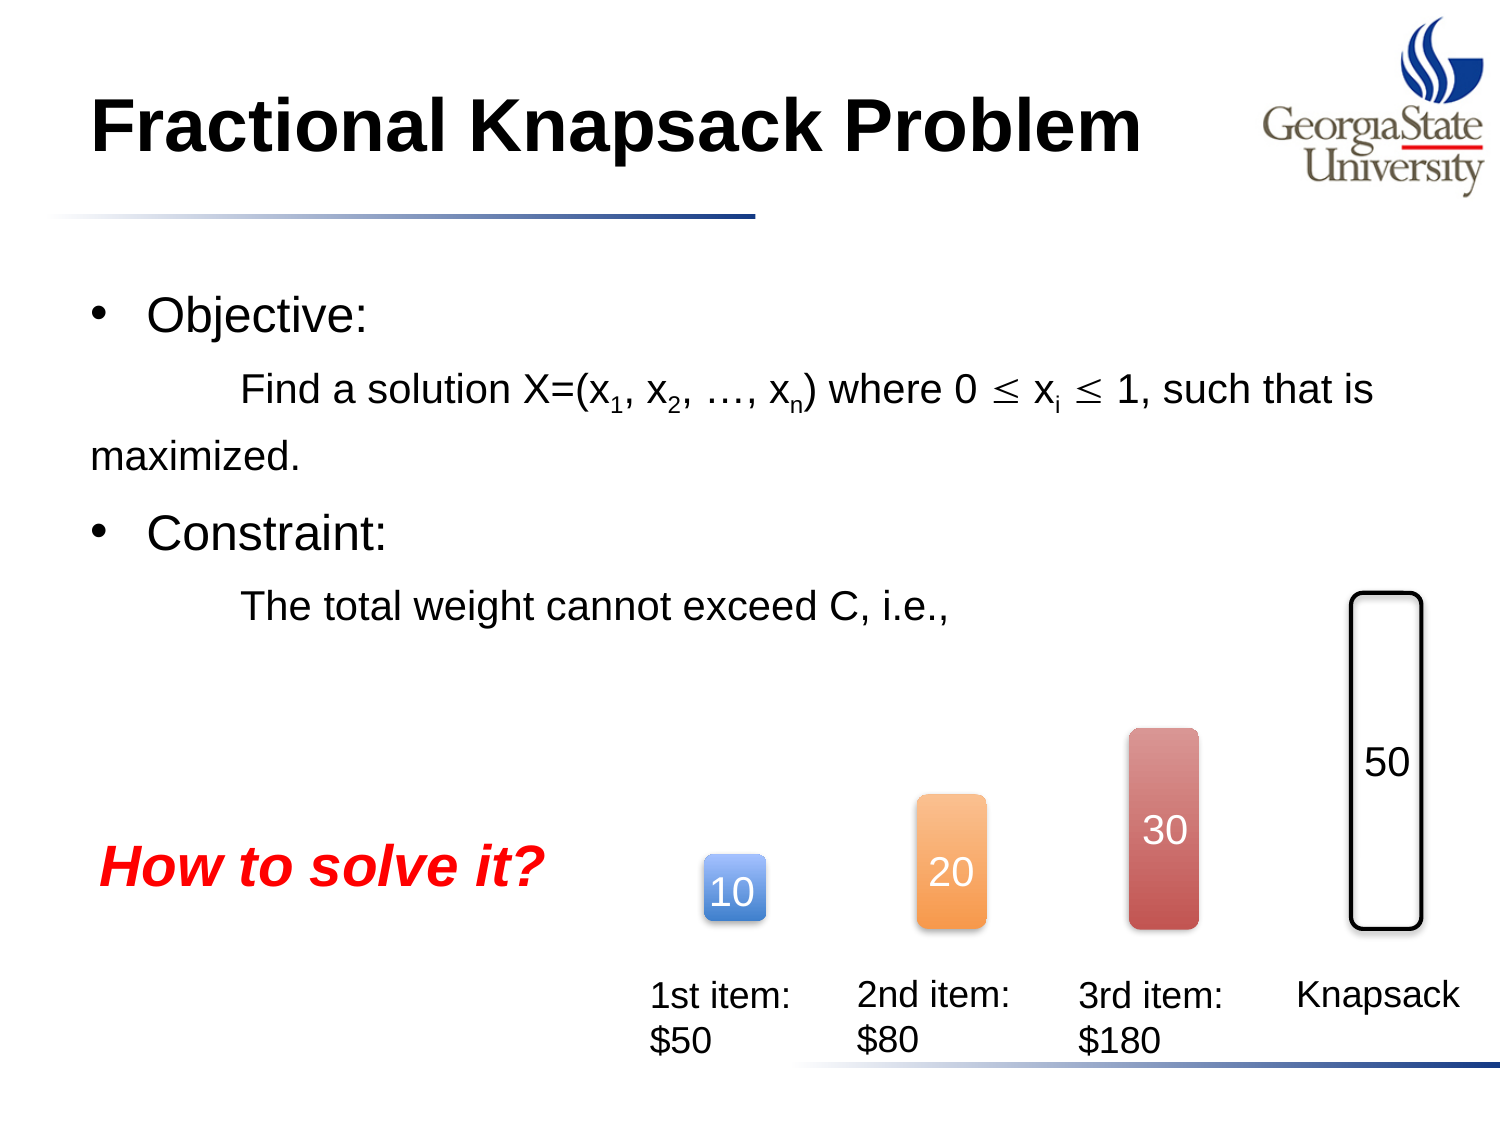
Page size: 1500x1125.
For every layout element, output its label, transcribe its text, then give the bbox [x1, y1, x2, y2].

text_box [634, 592, 1500, 1070]
text_box How to solve it? [84, 820, 562, 906]
list Objective: Find a solution X=(x1, x2, …, xn) where 0  xi  1, such that is maximized. Constraint: The total weight cannot exceed C, i.e., [75, 262, 1425, 657]
picture [1247, 0, 1500, 216]
title Fractional Knapsack Problem [75, 27, 1234, 215]
